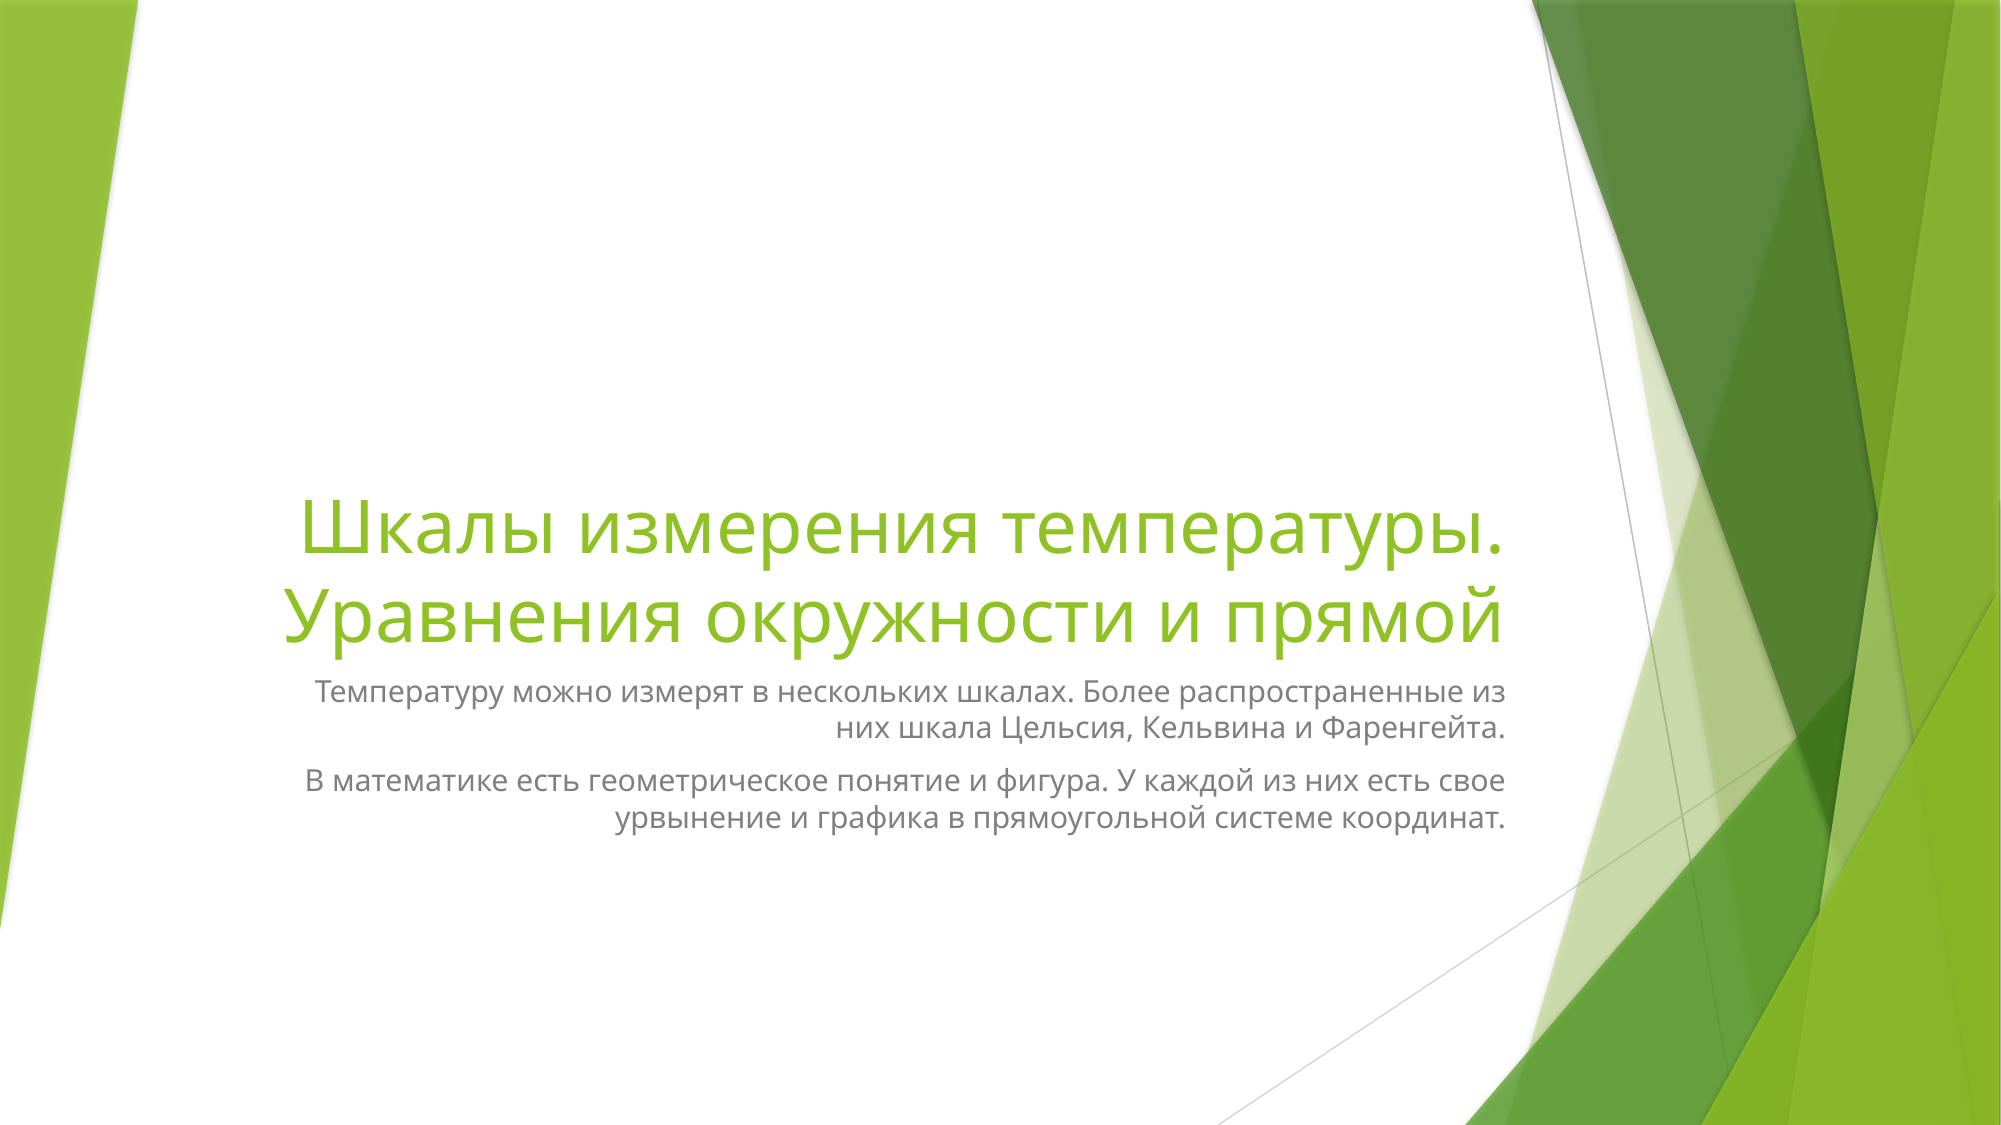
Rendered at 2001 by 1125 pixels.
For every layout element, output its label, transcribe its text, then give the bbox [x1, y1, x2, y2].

subtitle Температуру можно измерят в нескольких шкалах. Более распространенные из них шкала Цельсия, Кельвина и Фаренгейта. В математике есть геометрическое понятие и фигура. У каждой из них есть свое урвынение и графика в прямоугольной системе координат. [247, 664, 1522, 845]
title Шкалы измерения температуры. Уравнения окружности и прямой [247, 394, 1522, 664]
